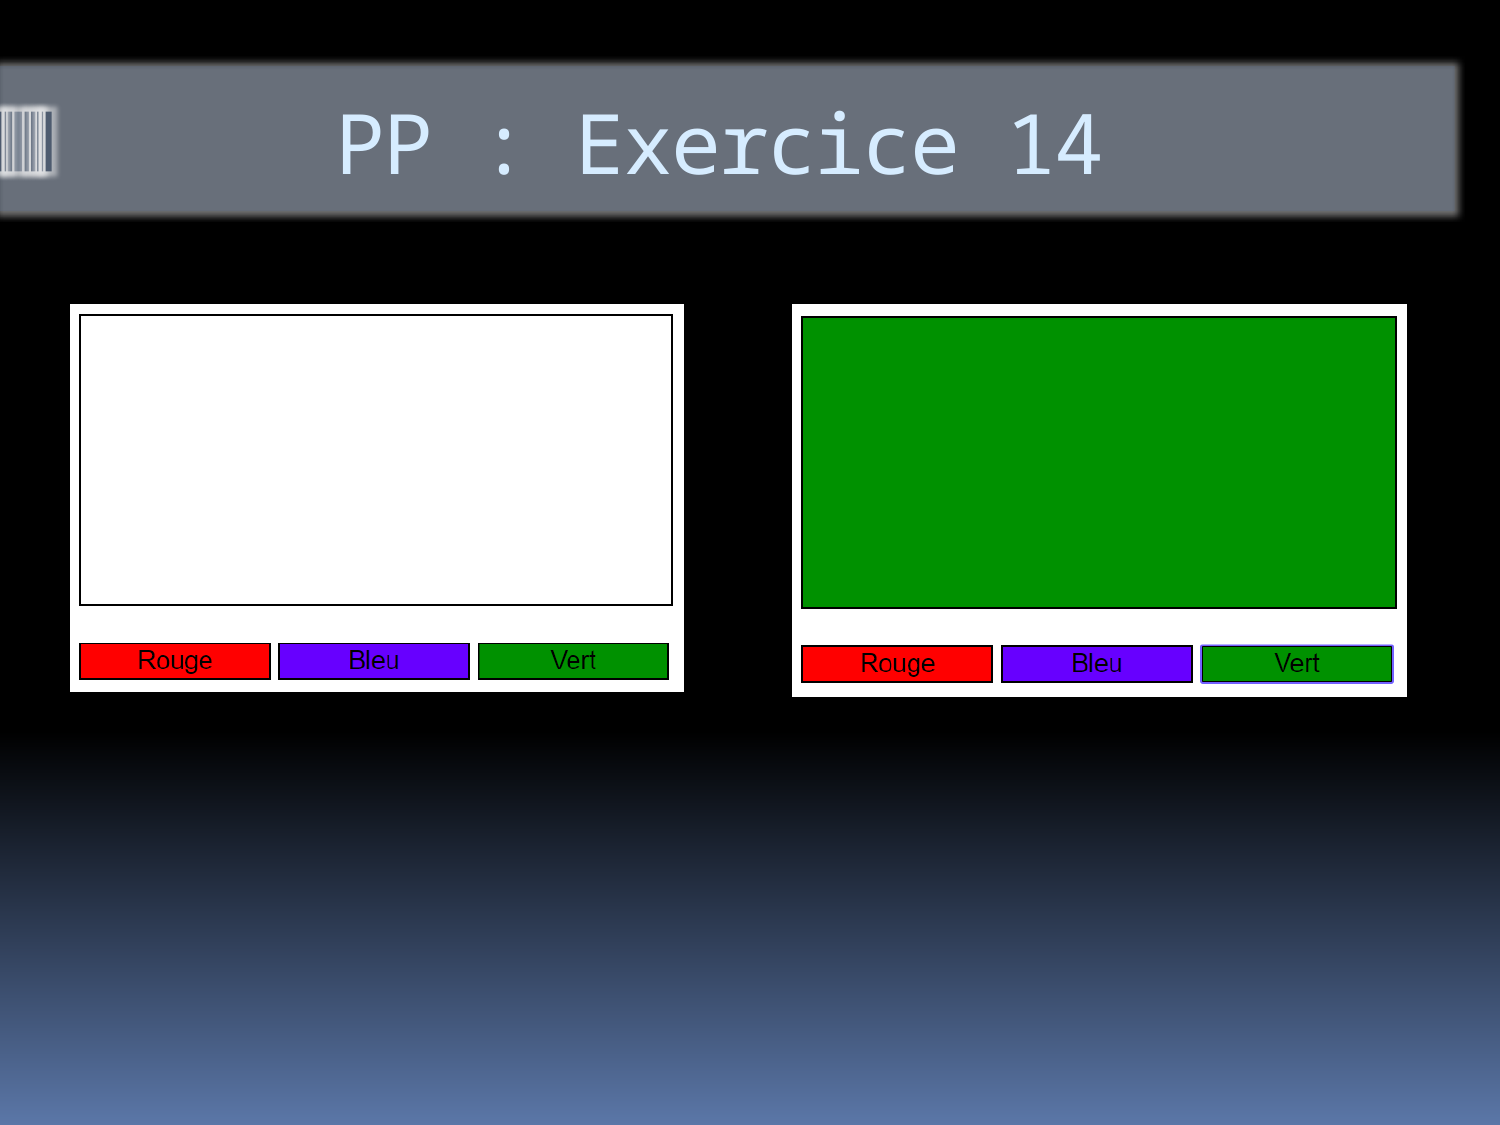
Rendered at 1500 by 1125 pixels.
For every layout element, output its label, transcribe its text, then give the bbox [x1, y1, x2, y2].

picture [69, 304, 685, 692]
picture [791, 304, 1407, 697]
title PP : Exercice 14 [82, 83, 1358, 234]
